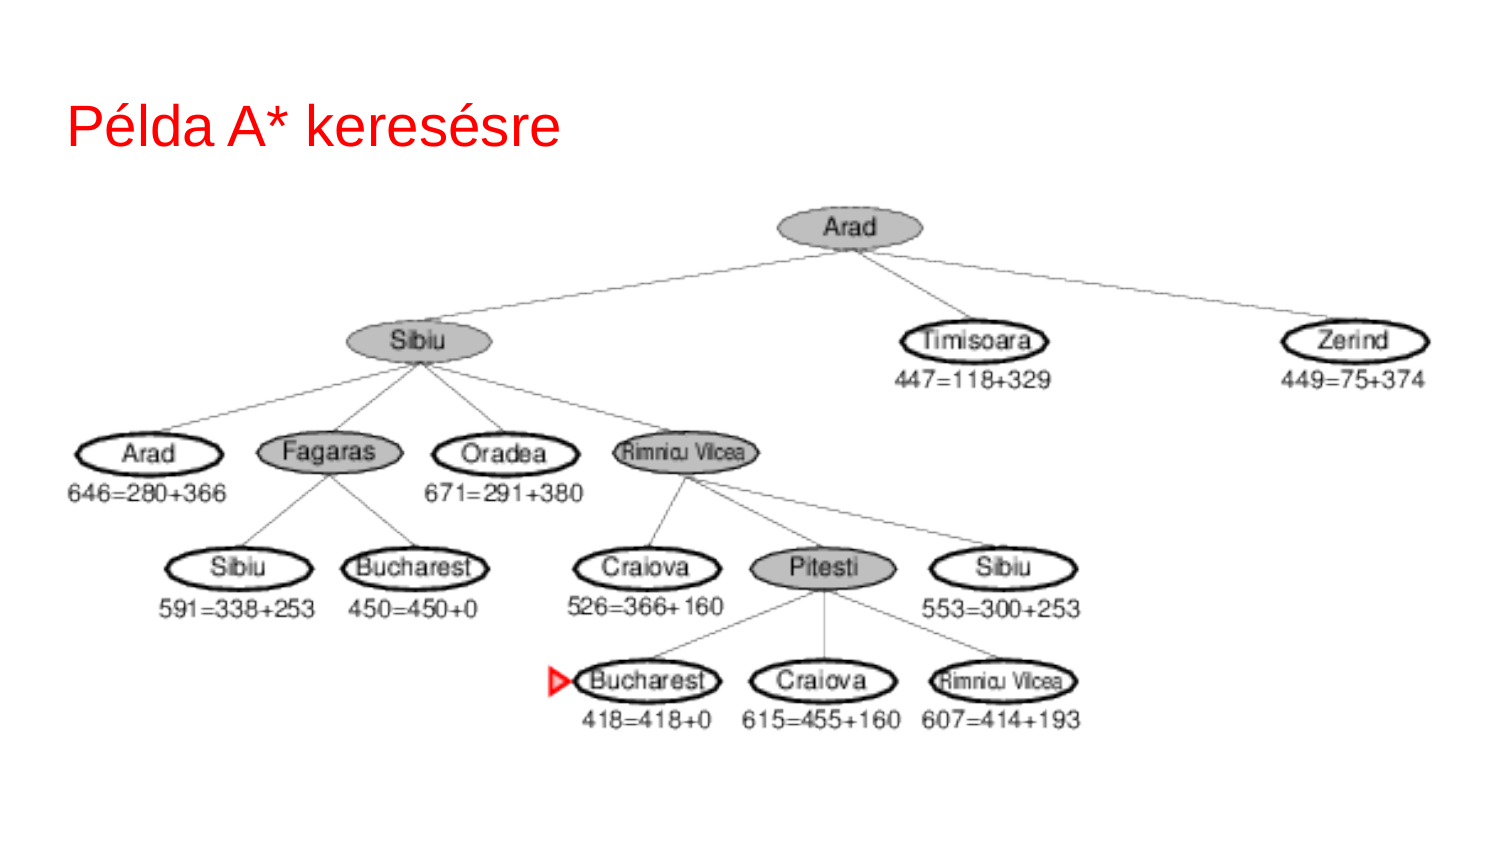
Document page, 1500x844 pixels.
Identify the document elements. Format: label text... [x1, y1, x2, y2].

picture [50, 187, 1450, 762]
title Példa A* keresésre [51, 72, 1449, 167]
